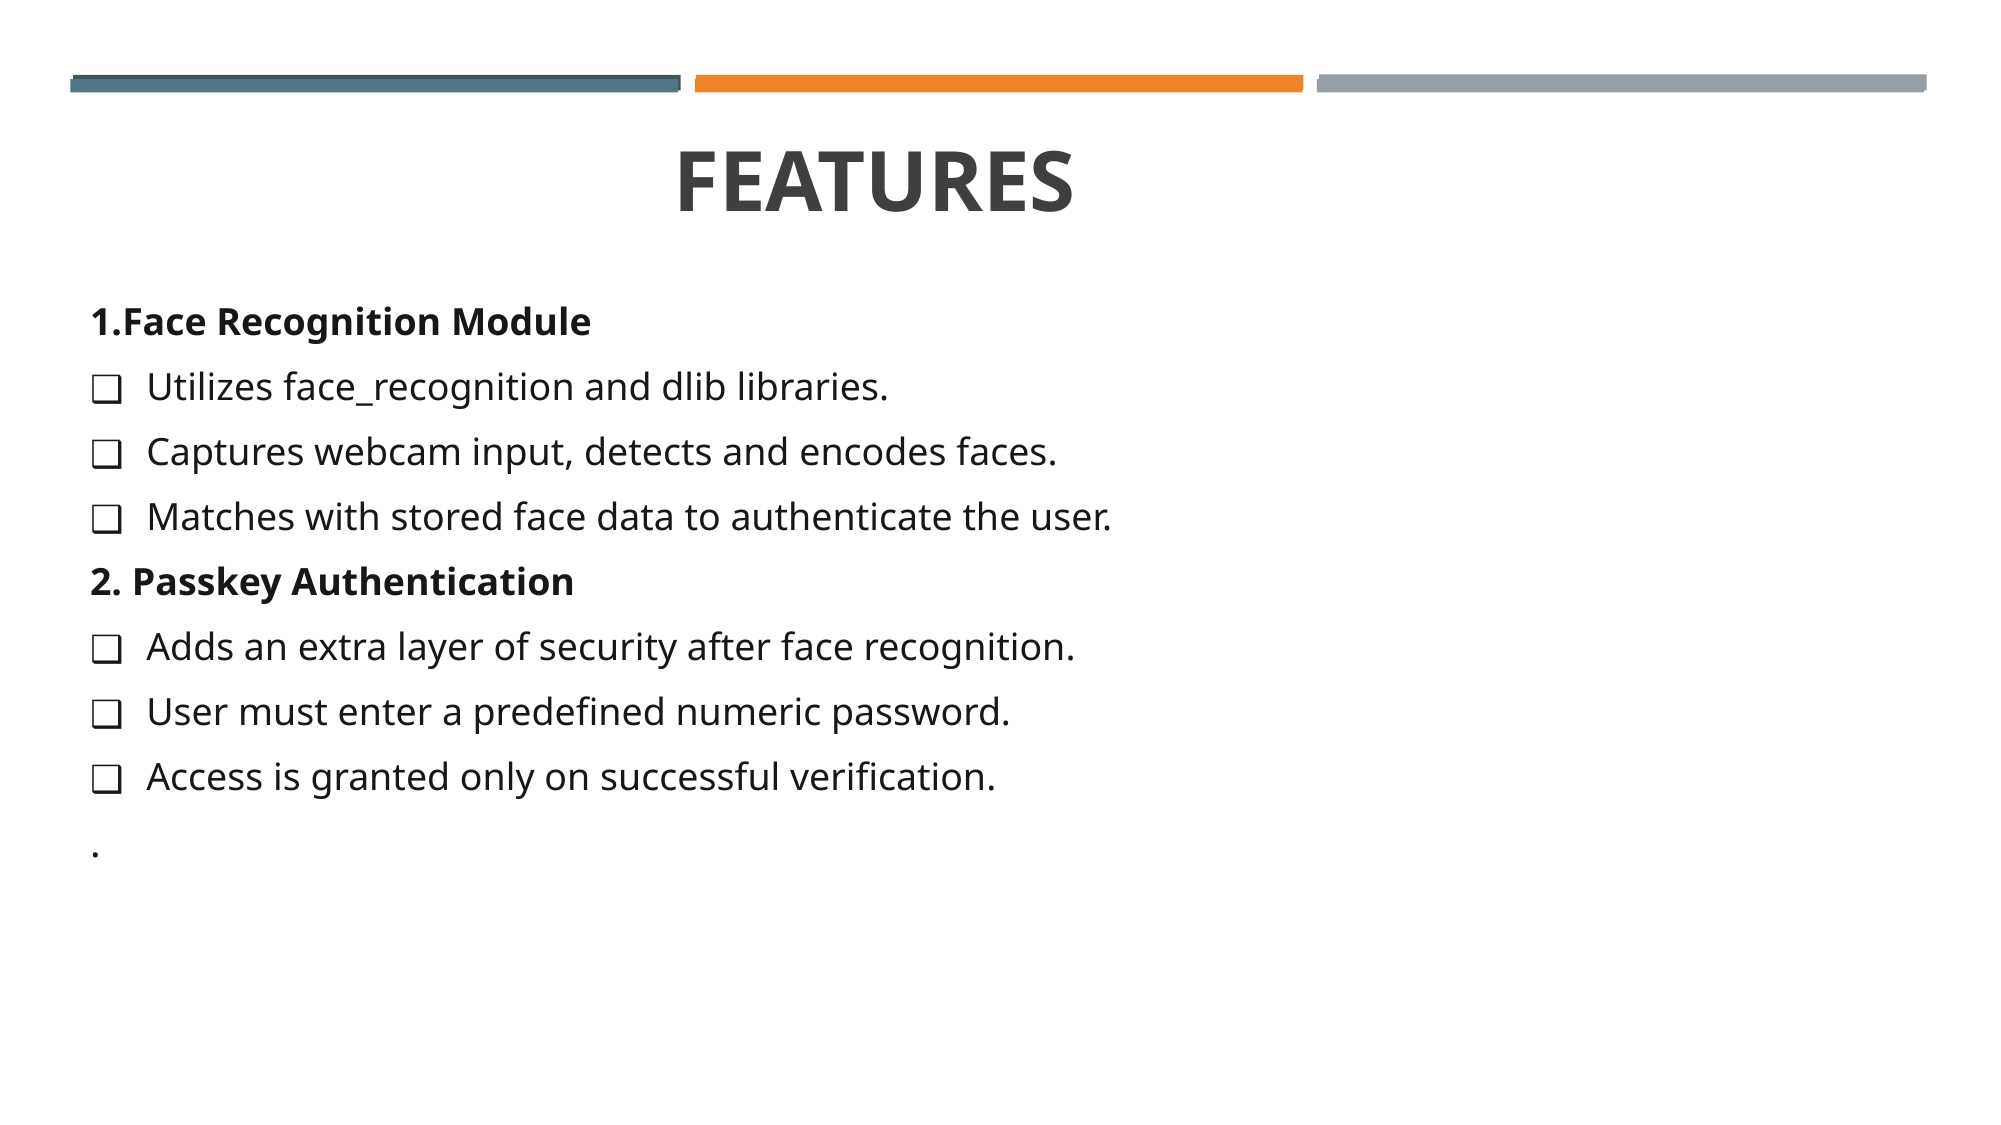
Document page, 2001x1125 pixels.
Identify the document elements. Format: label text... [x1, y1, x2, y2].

title FEATURES [75, 104, 1675, 236]
list 1.Face Recognition Module Utilizes face_recognition and dlib libraries. Captures webcam input, detects and encodes faces. Matches with stored face data to authenticate the user. 2. Passkey Authentication Adds an extra layer of security after face recognition. User must enter a predefined numeric password. Access is granted only on successful verification. . [75, 290, 1954, 1062]
